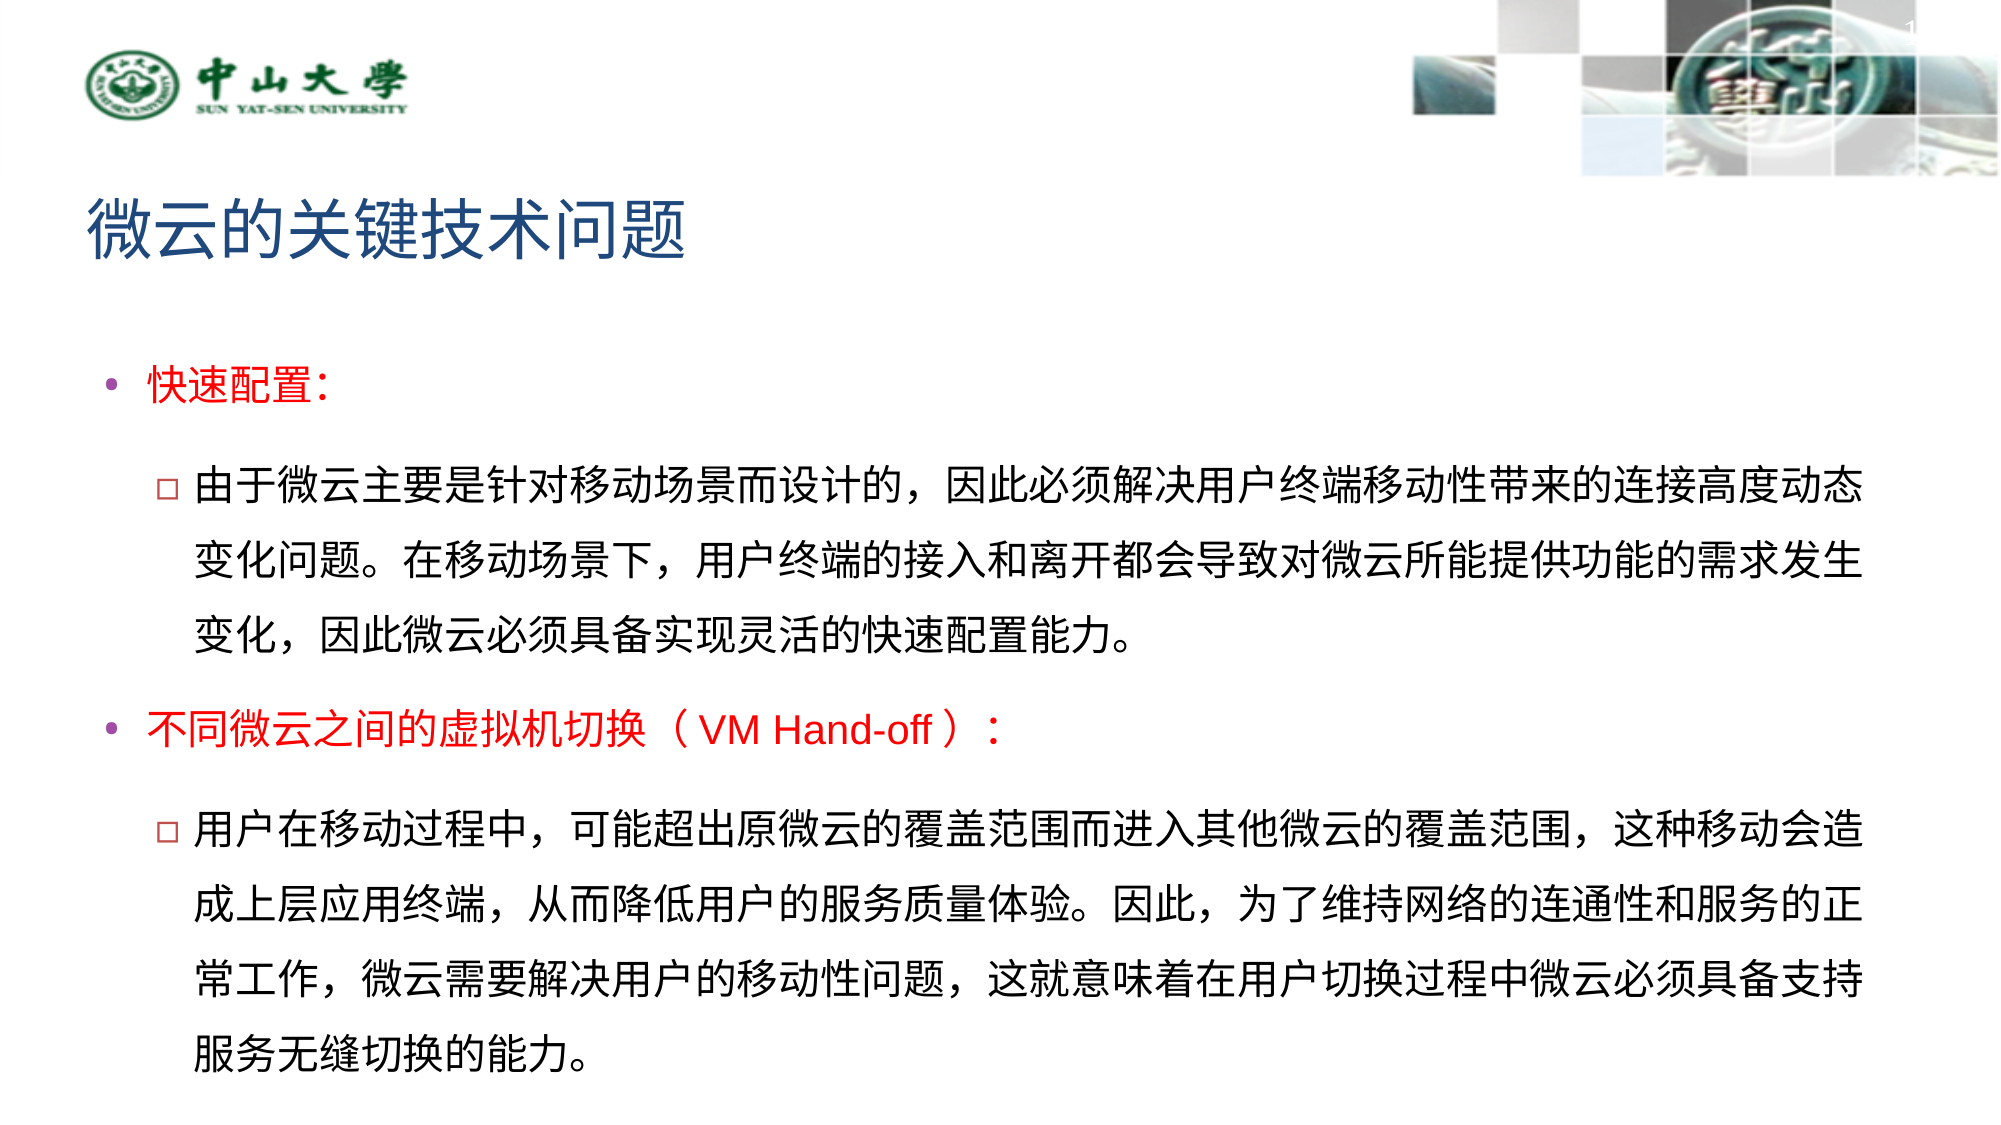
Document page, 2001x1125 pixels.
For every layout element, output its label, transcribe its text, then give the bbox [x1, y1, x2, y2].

slide_number 18 [1787, 0, 1955, 61]
list 快速配置： 由于微云主要是针对移动场景而设计的，因此必须解决用户终端移动性带来的连接高度动态变化问题。在移动场景下，用户终端的接入和离开都会导致对微云所能提供功能的需求发生变化，因此微云必须具备实现灵活的快速配置能力。 不同微云之间的虚拟机切换（VM Hand-off）： 用户在移动过程中，可能超出原微云的覆盖范围而进入其他微云的覆盖范围，这种移动会造成上层应用终端，从而降低用户的服务质量体验。因此，为了维持网络的连通性和服务的正常工作，微云需要解决用户的移动性问题，这就意味着在用户切换过程中微云必须具备支持服务无缝切换的能力。 [71, 326, 1900, 1094]
title 微云的关键技术问题 [71, 162, 1872, 295]
picture [0, 0, 2000, 182]
